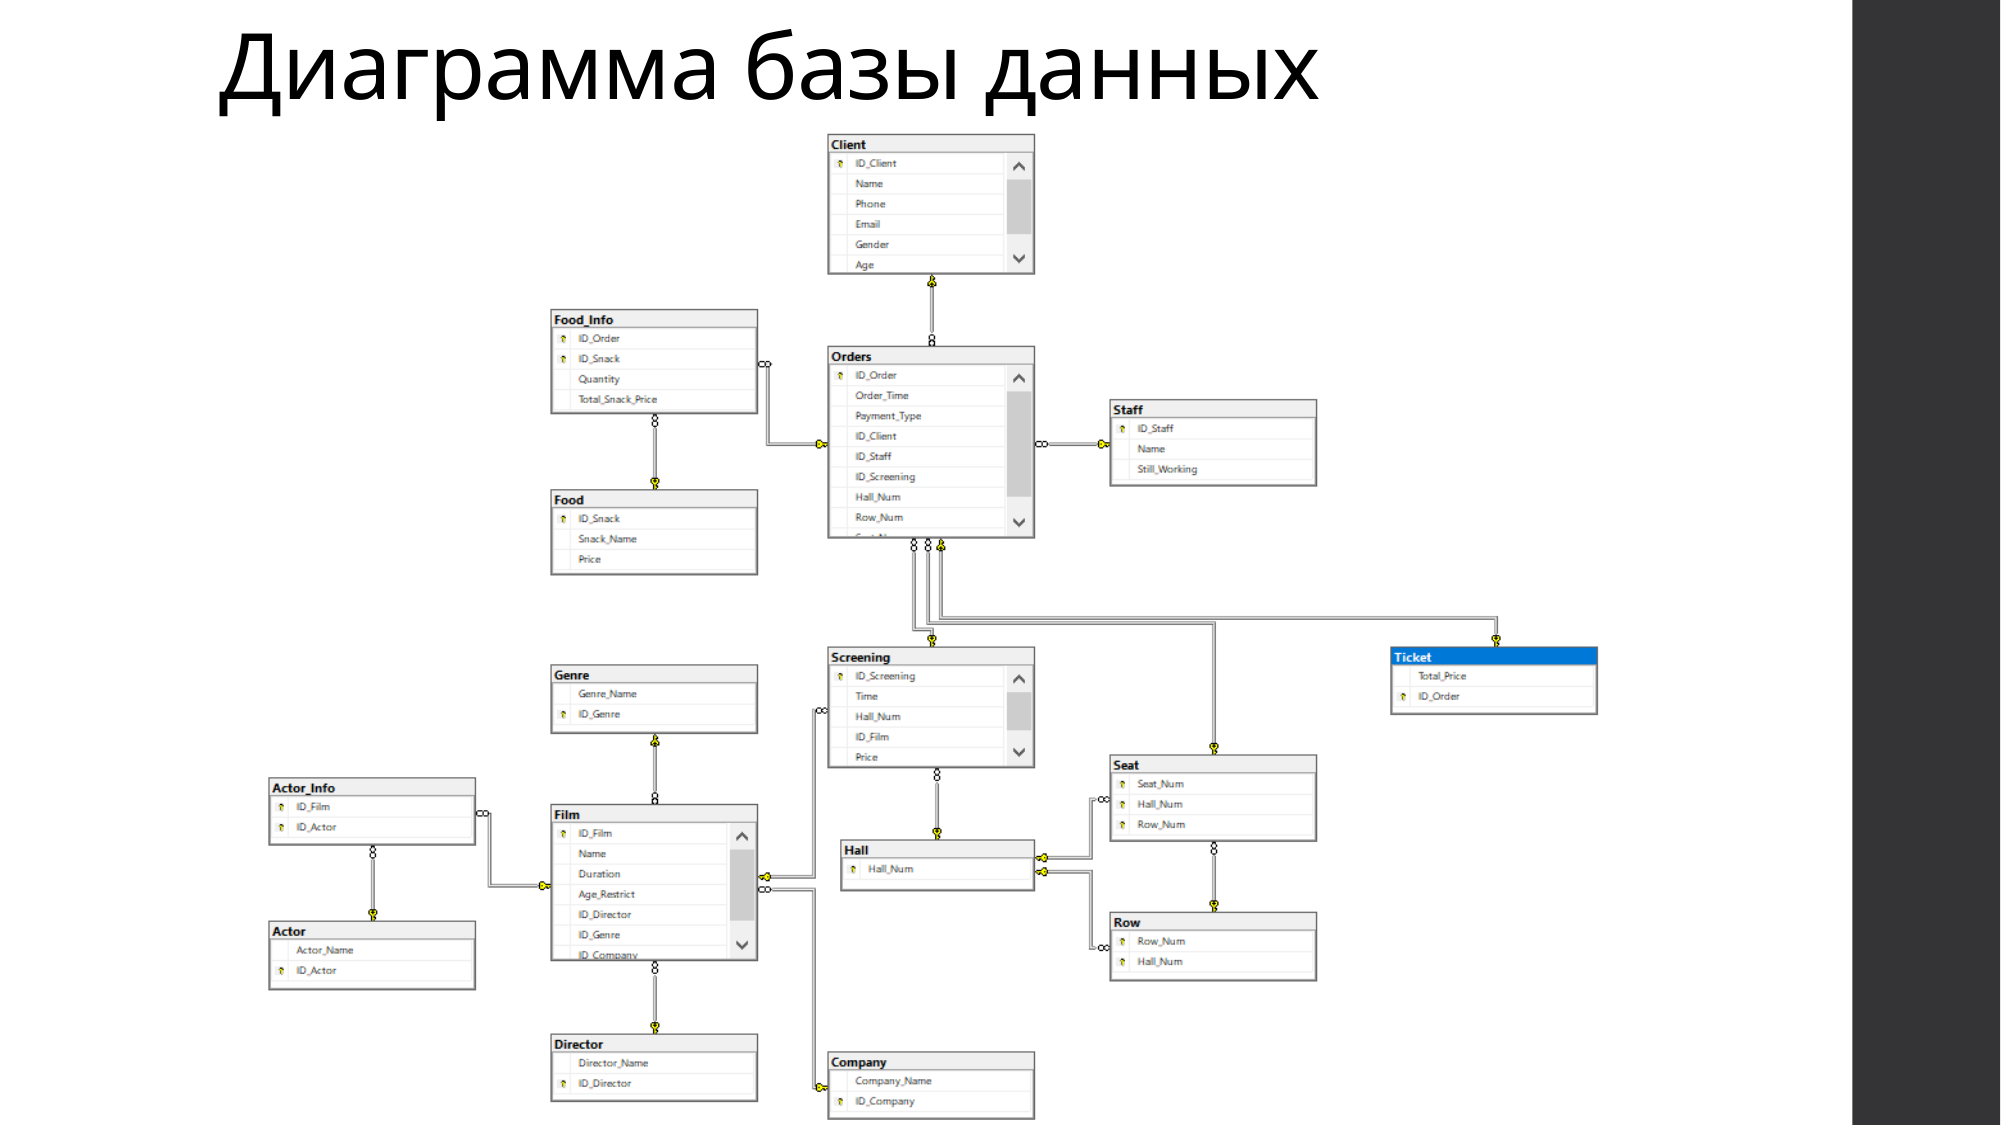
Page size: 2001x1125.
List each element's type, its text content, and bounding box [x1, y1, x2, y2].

title Диаграмма базы данных [204, 0, 1795, 128]
picture [141, 127, 1652, 1125]
